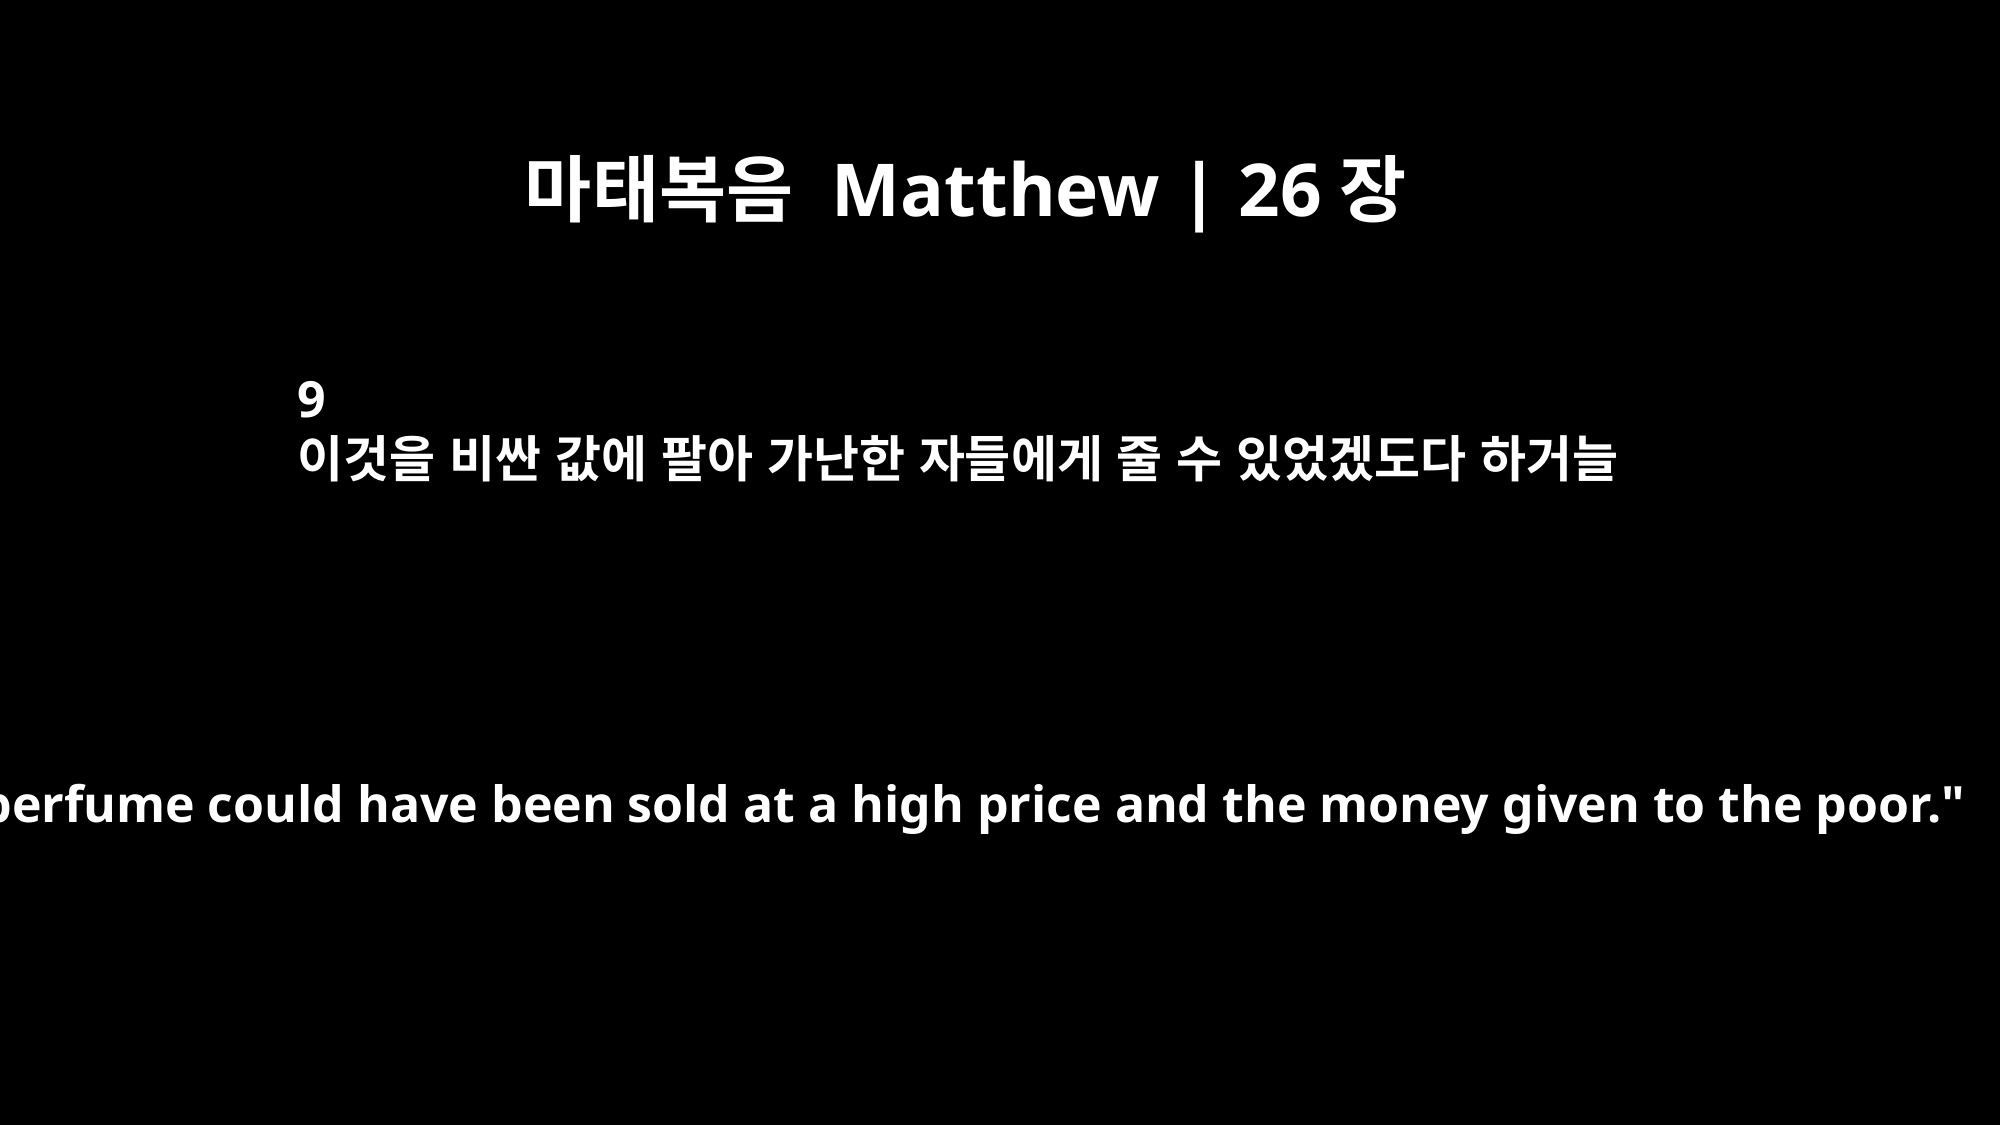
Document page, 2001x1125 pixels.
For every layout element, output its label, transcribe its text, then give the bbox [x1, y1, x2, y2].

text_box "This perfume could have been sold at a high price and the money given to the poor." [0, 764, 1981, 840]
text_box 마태복음 Matthew | 26장 [510, 136, 1422, 239]
text_box 9 이것을 비싼 값에 팔아 가난한 자들에게 줄 수 있었겠도다 하거늘 [282, 359, 1635, 495]
